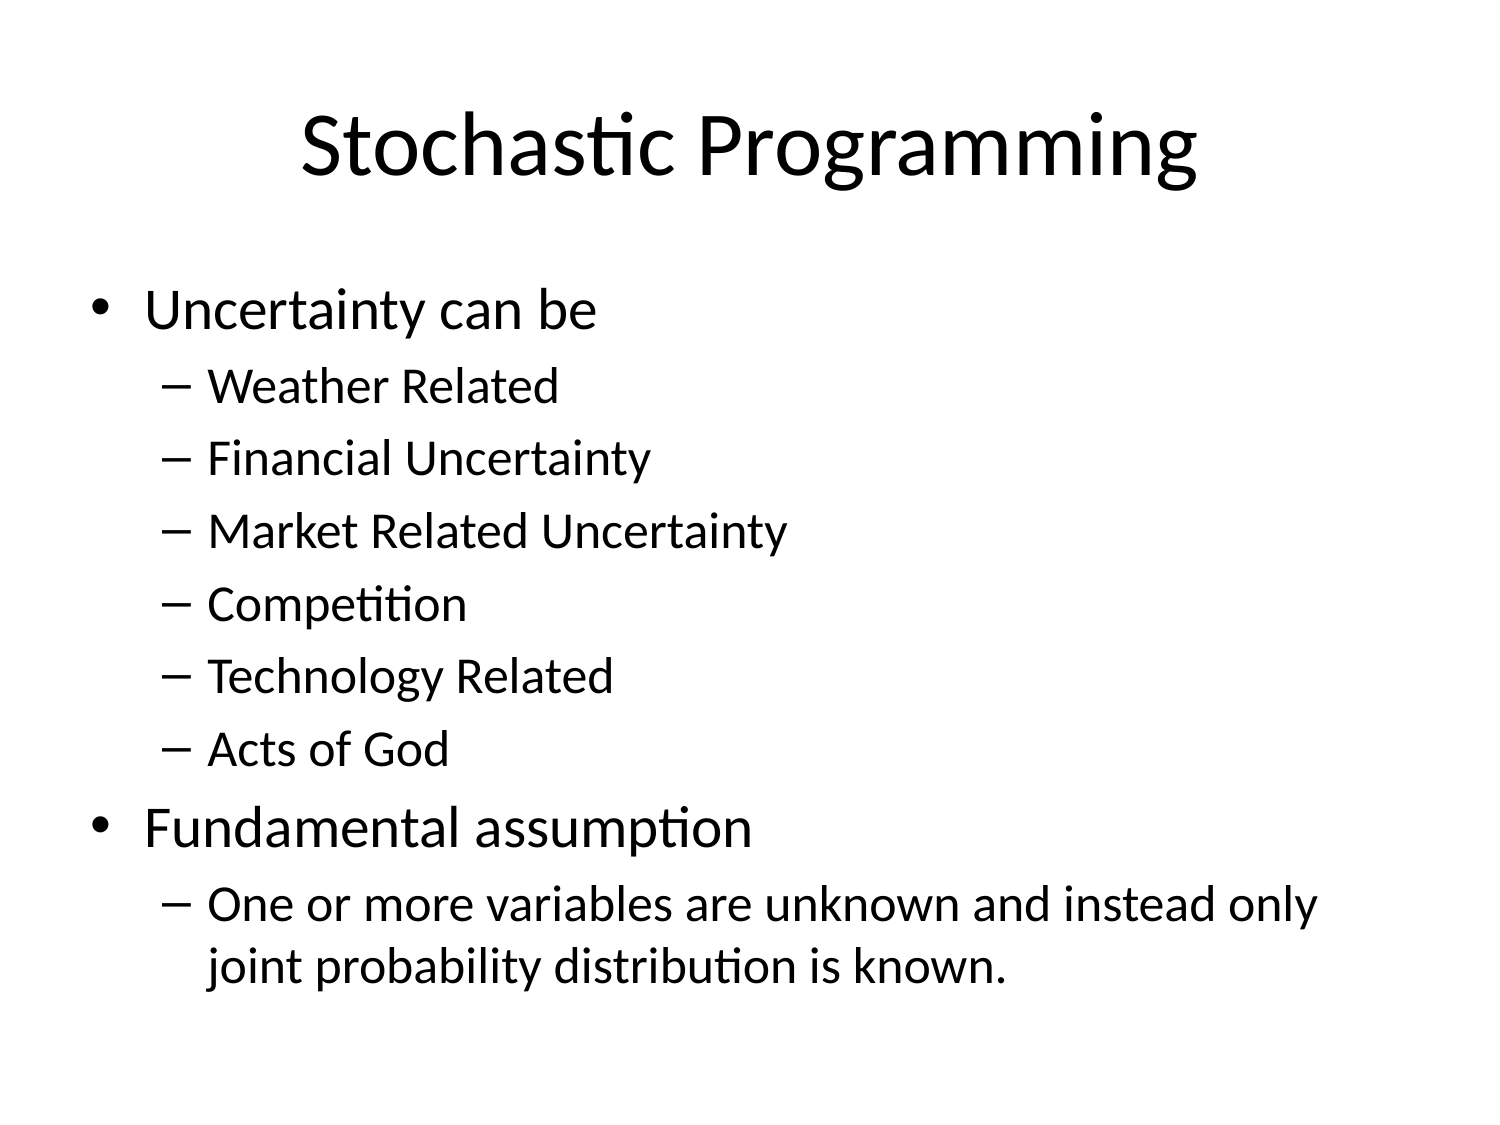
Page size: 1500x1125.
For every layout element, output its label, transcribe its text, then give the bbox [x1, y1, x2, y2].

title Stochastic Programming [75, 45, 1425, 233]
list Uncertainty can be Weather Related Financial Uncertainty Market Related Uncertainty Competition Technology Related Acts of God Fundamental assumption One or more variables are unknown and instead only joint probability distribution is known. [75, 262, 1425, 1005]
